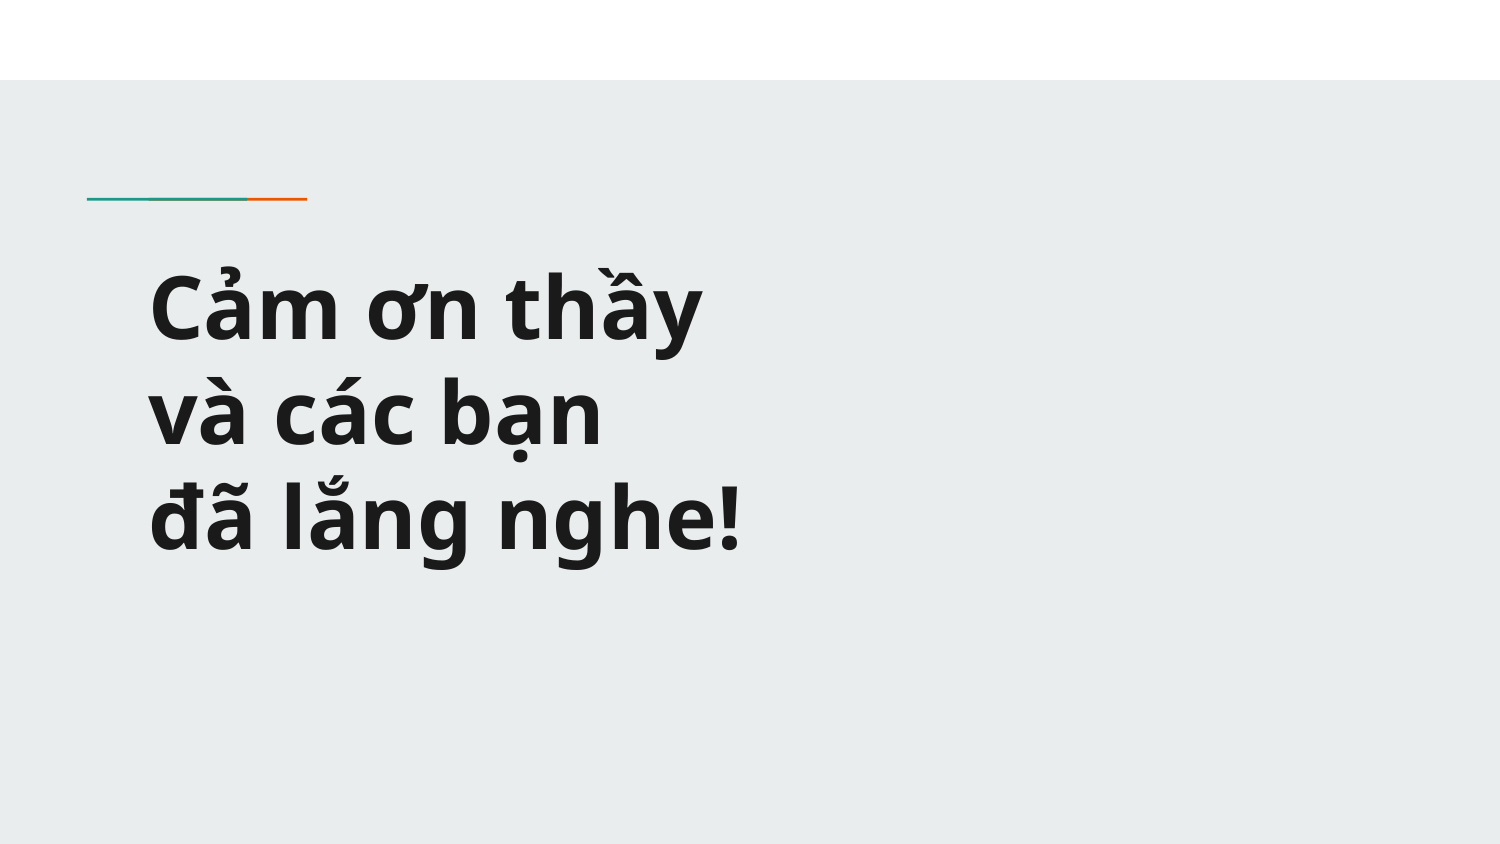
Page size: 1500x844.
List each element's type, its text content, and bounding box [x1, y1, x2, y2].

title Cảm ơn thầy và các bạn đã lắng nghe! [133, 236, 1249, 722]
